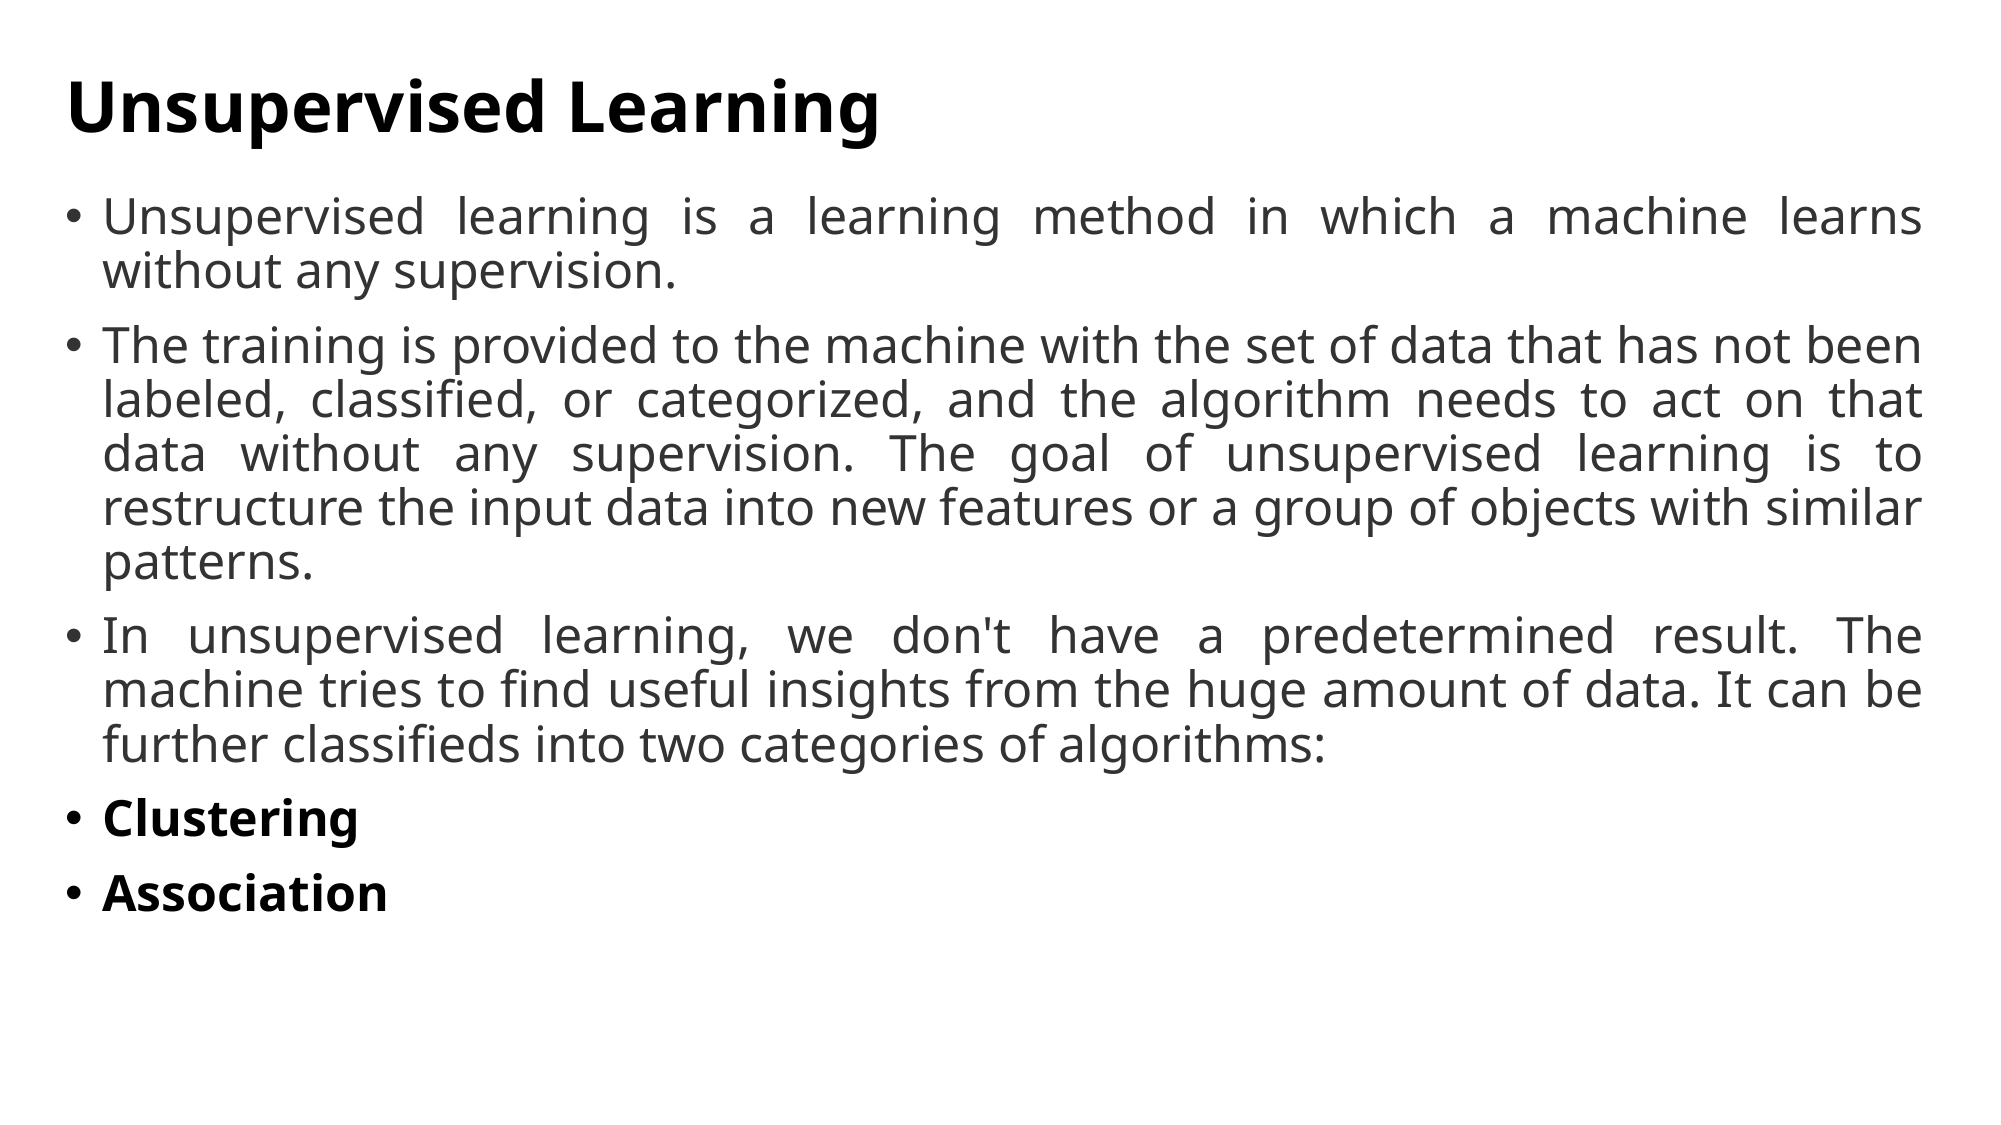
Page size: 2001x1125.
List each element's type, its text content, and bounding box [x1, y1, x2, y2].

list Unsupervised learning is a learning method in which a machine learns without any supervision. The training is provided to the machine with the set of data that has not been labeled, classified, or categorized, and the algorithm needs to act on that data without any supervision. The goal of unsupervised learning is to restructure the input data into new features or a group of objects with similar patterns. In unsupervised learning, we don't have a predetermined result. The machine tries to find useful insights from the huge amount of data. It can be further classifieds into two categories of algorithms: Clustering Association [50, 183, 1940, 1084]
title Unsupervised Learning [50, 64, 1940, 156]
